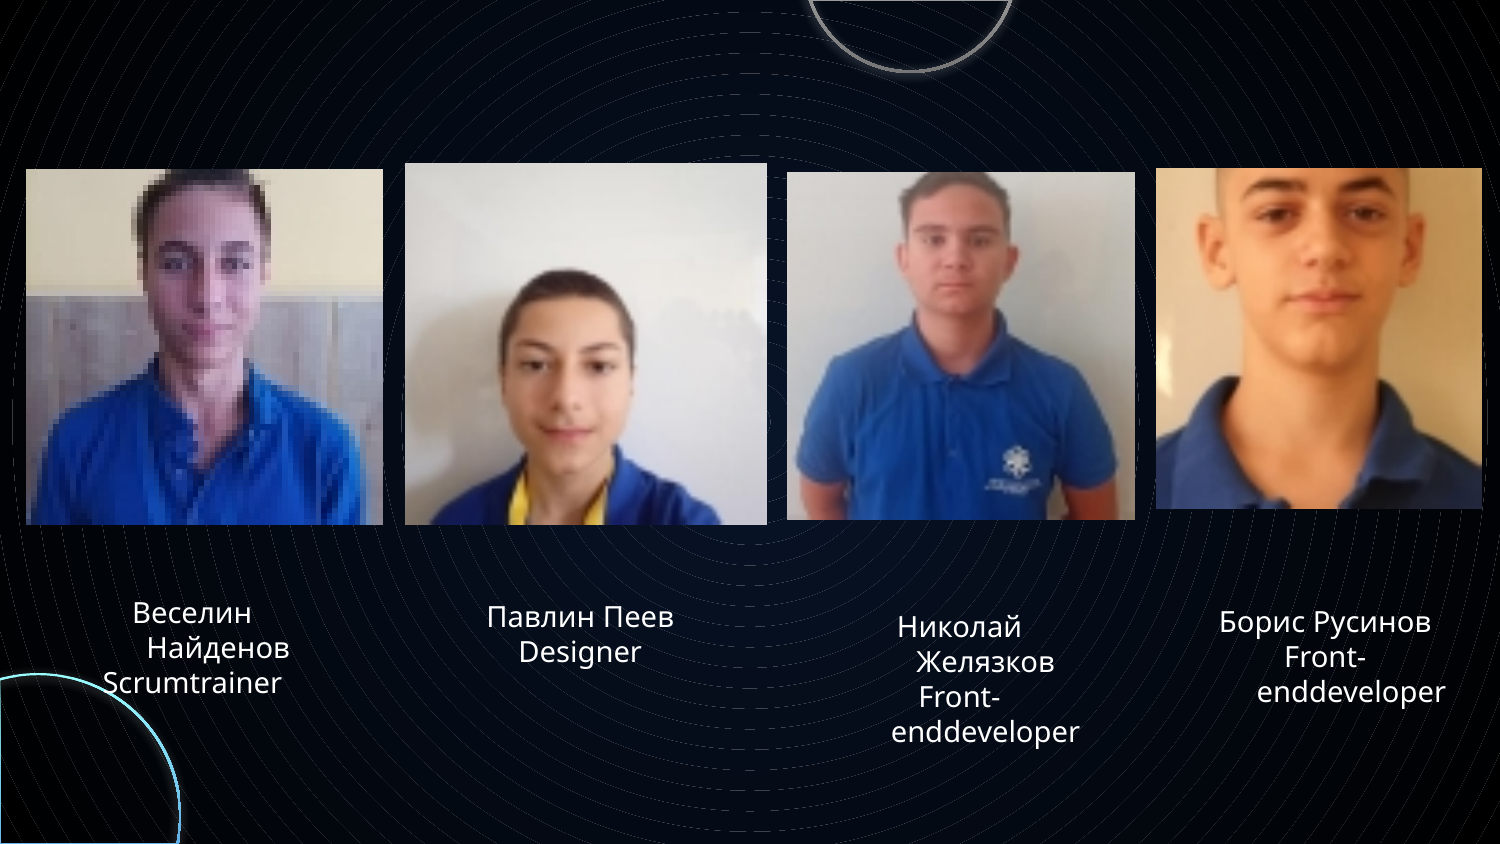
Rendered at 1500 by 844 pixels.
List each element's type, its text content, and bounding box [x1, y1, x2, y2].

subtitle Николай Желязков Front-enddeveloper [791, 593, 1105, 722]
picture [26, 169, 383, 526]
picture [1155, 168, 1482, 509]
subtitle Павлин Пеев Designer [424, 583, 713, 713]
subtitle Борис Русинов Front-enddeveloper [1162, 588, 1466, 716]
subtitle Веселин Найденов Scrumtrainer [28, 579, 334, 714]
picture [404, 162, 768, 526]
picture [787, 172, 1135, 520]
